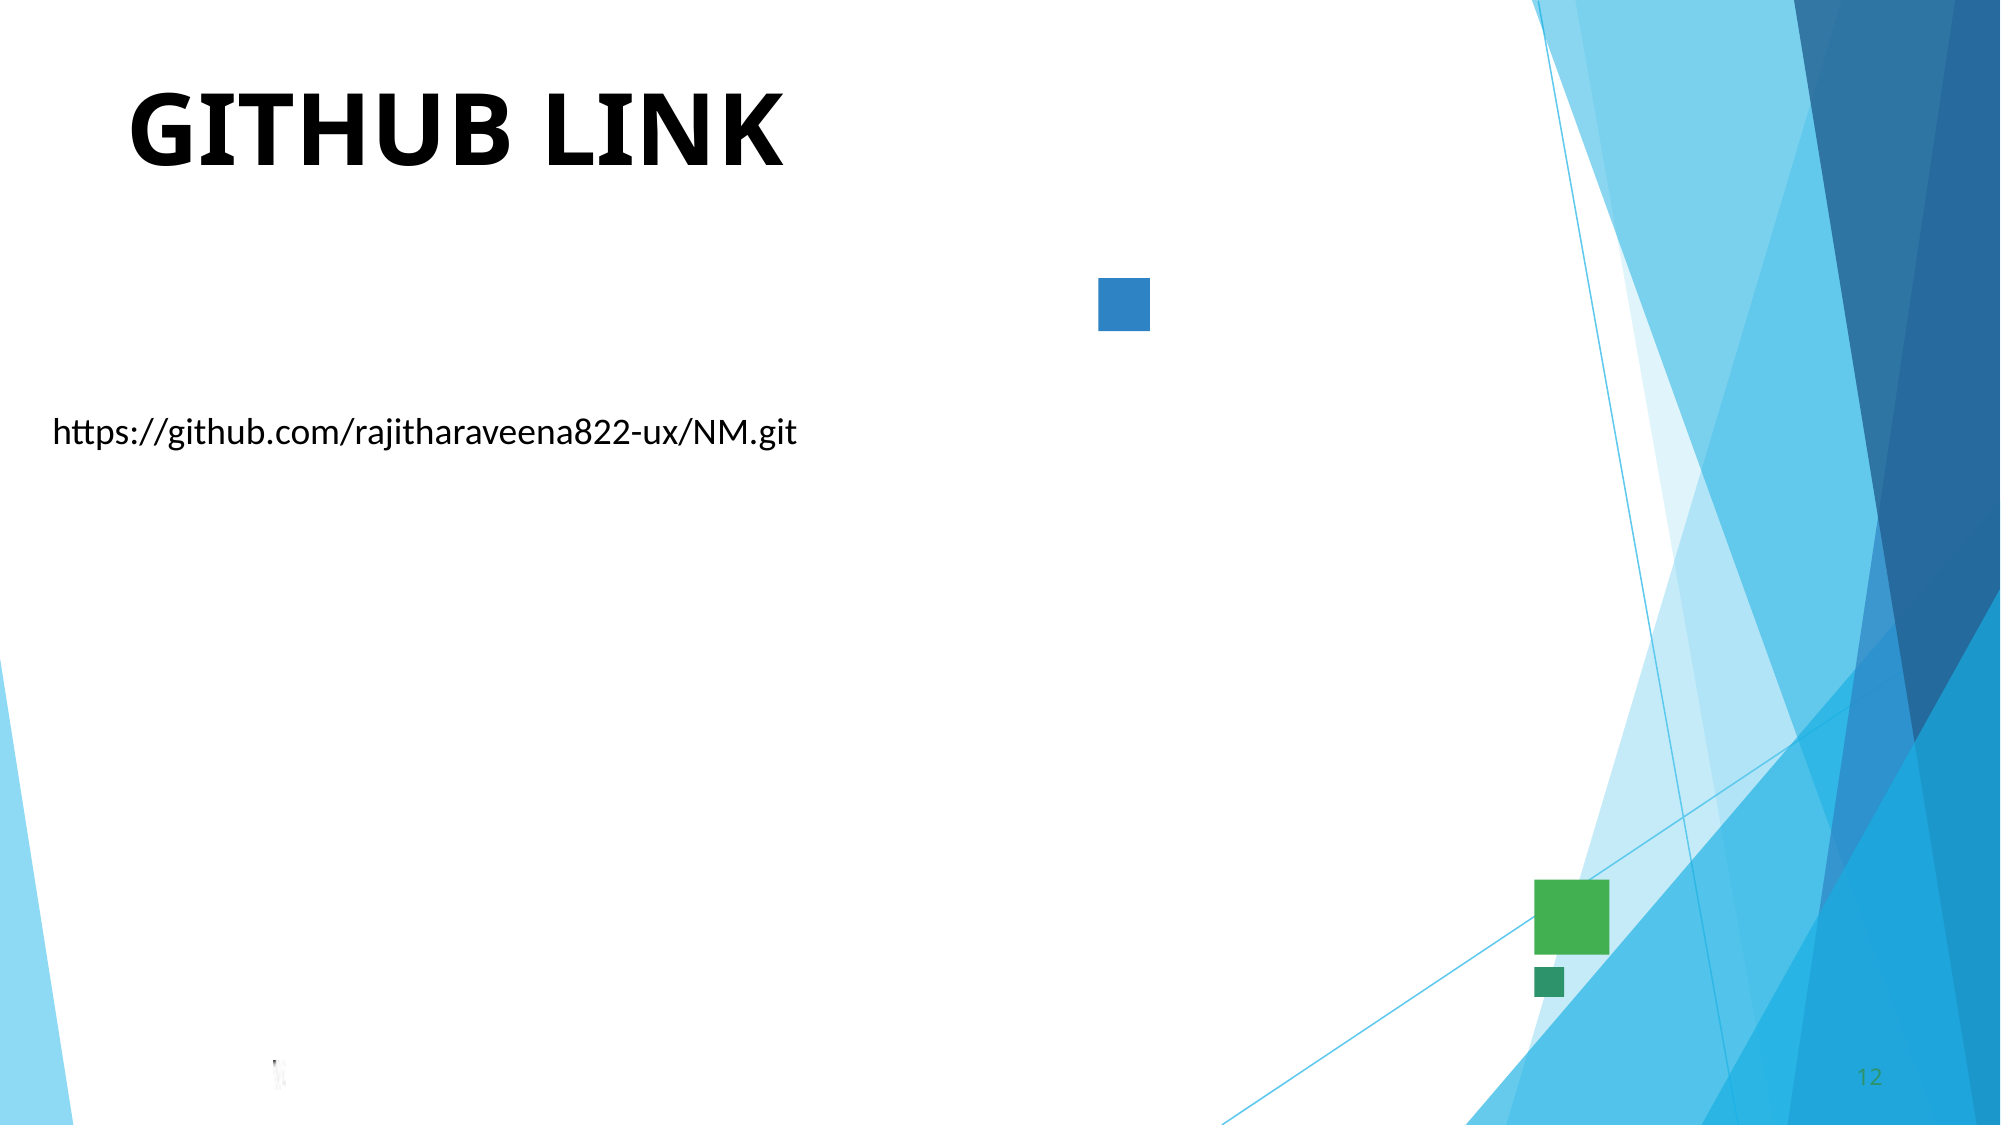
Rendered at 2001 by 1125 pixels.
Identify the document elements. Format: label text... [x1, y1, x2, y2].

text_box [1534, 967, 1565, 997]
text_box https://github.com/rajitharaveena822-ux/NM.git [37, 399, 1393, 460]
picture [273, 1060, 287, 1091]
title GITHUB LINK [123, 63, 875, 254]
text_box 12 [1849, 1061, 1888, 1095]
text_box [1098, 278, 1150, 332]
text_box [1534, 879, 1610, 955]
